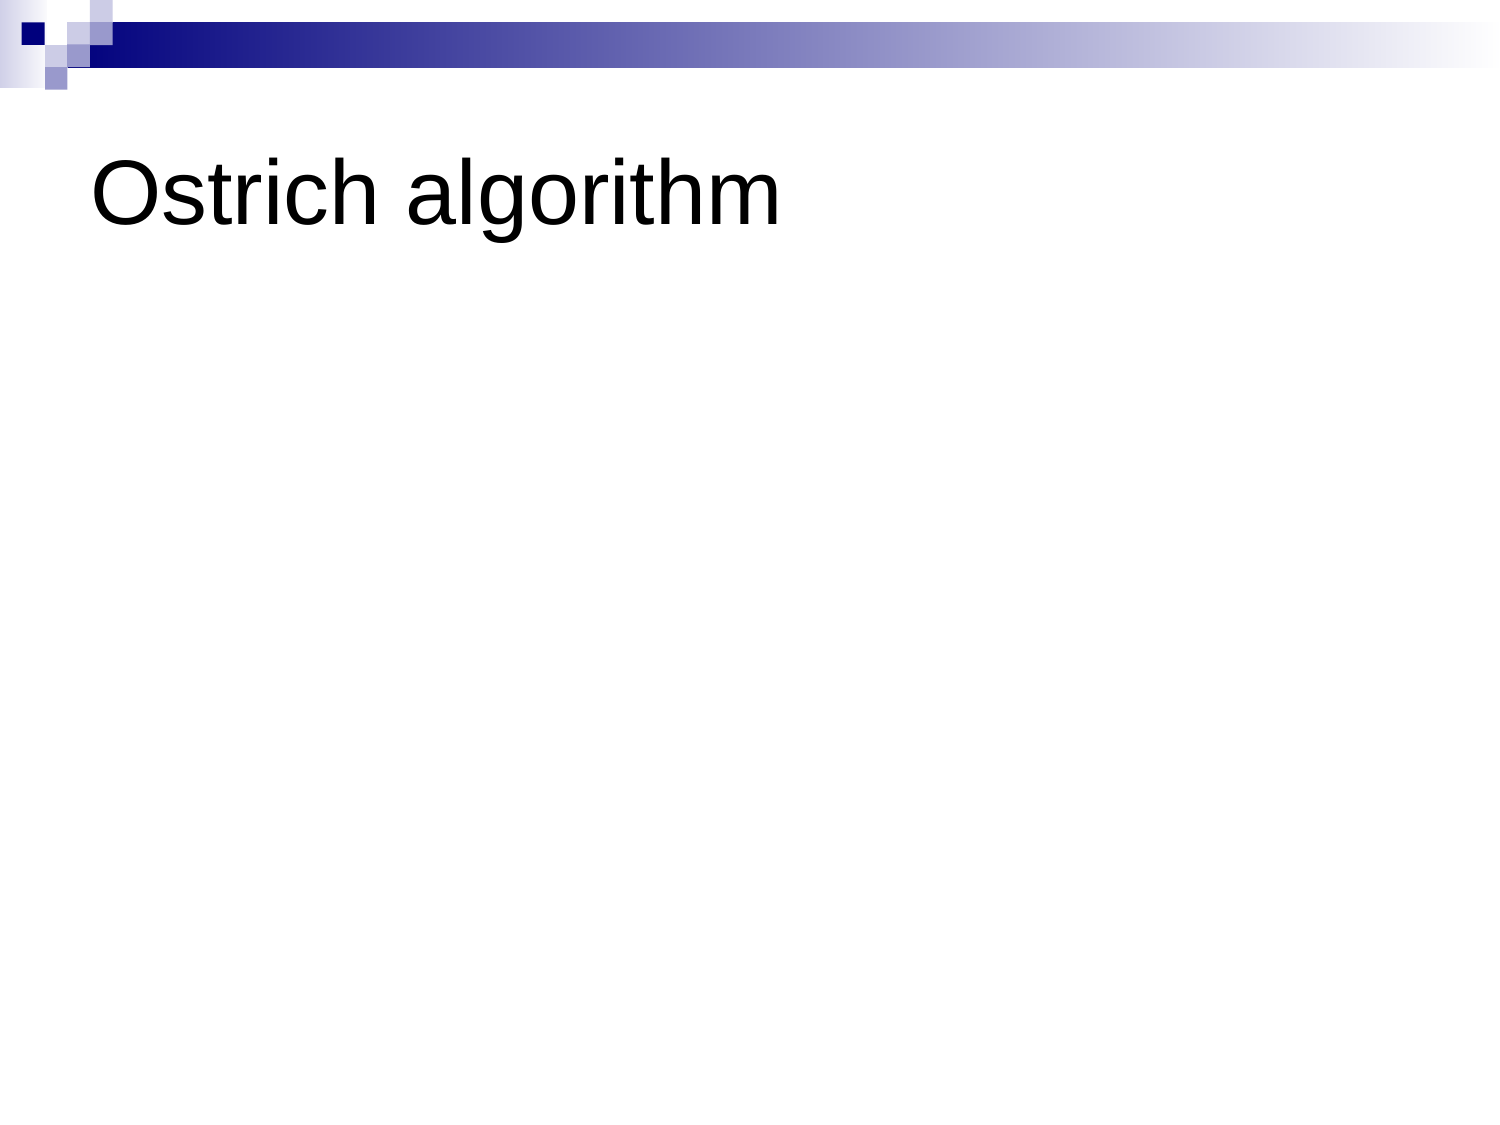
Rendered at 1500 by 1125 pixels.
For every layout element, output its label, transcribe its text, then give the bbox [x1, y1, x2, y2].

title Ostrich algorithm [74, 74, 1426, 301]
